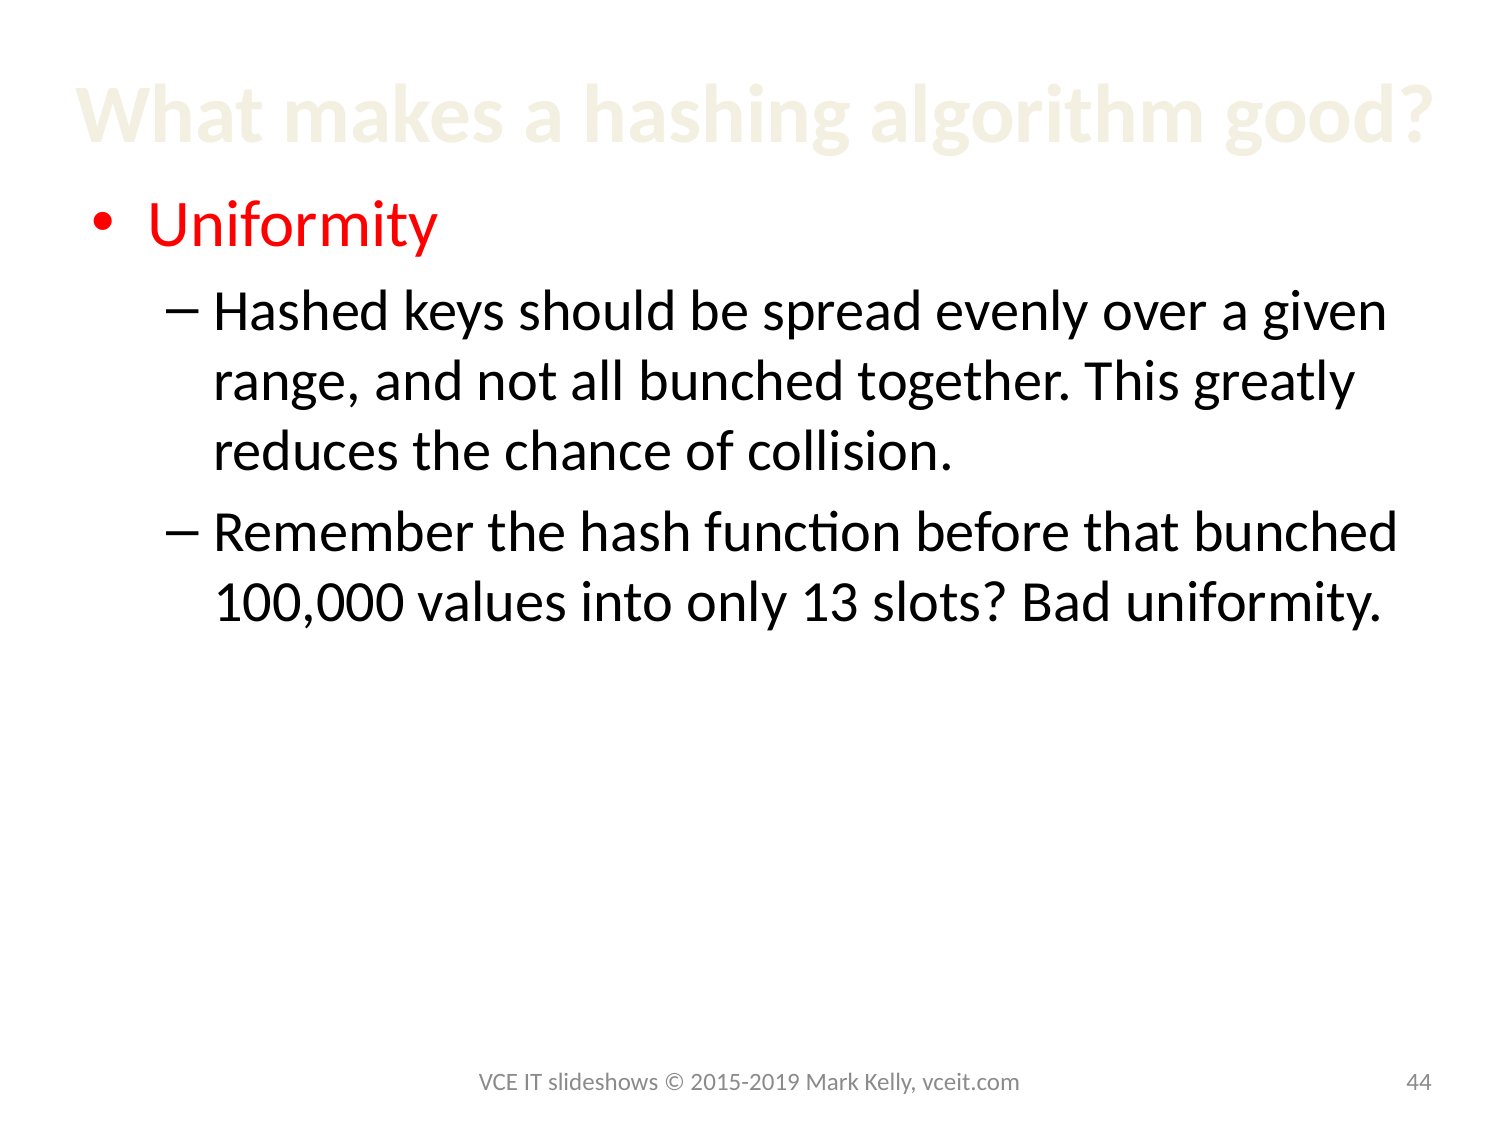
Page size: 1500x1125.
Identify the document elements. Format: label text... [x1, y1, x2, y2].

list Uniformity Hashed keys should be spread evenly over a given range, and not all bunched together. This greatly reduces the chance of collision. Remember the hash function before that bunched 100,000 values into only 13 slots? Bad uniformity. [76, 172, 1427, 1024]
slide_number 44 [1376, 1058, 1447, 1103]
title What makes a hashing algorithm good? [29, 44, 1483, 173]
footer VCE IT slideshows © 2015-2019 Mark Kelly, vceit.com [383, 1058, 1117, 1103]
